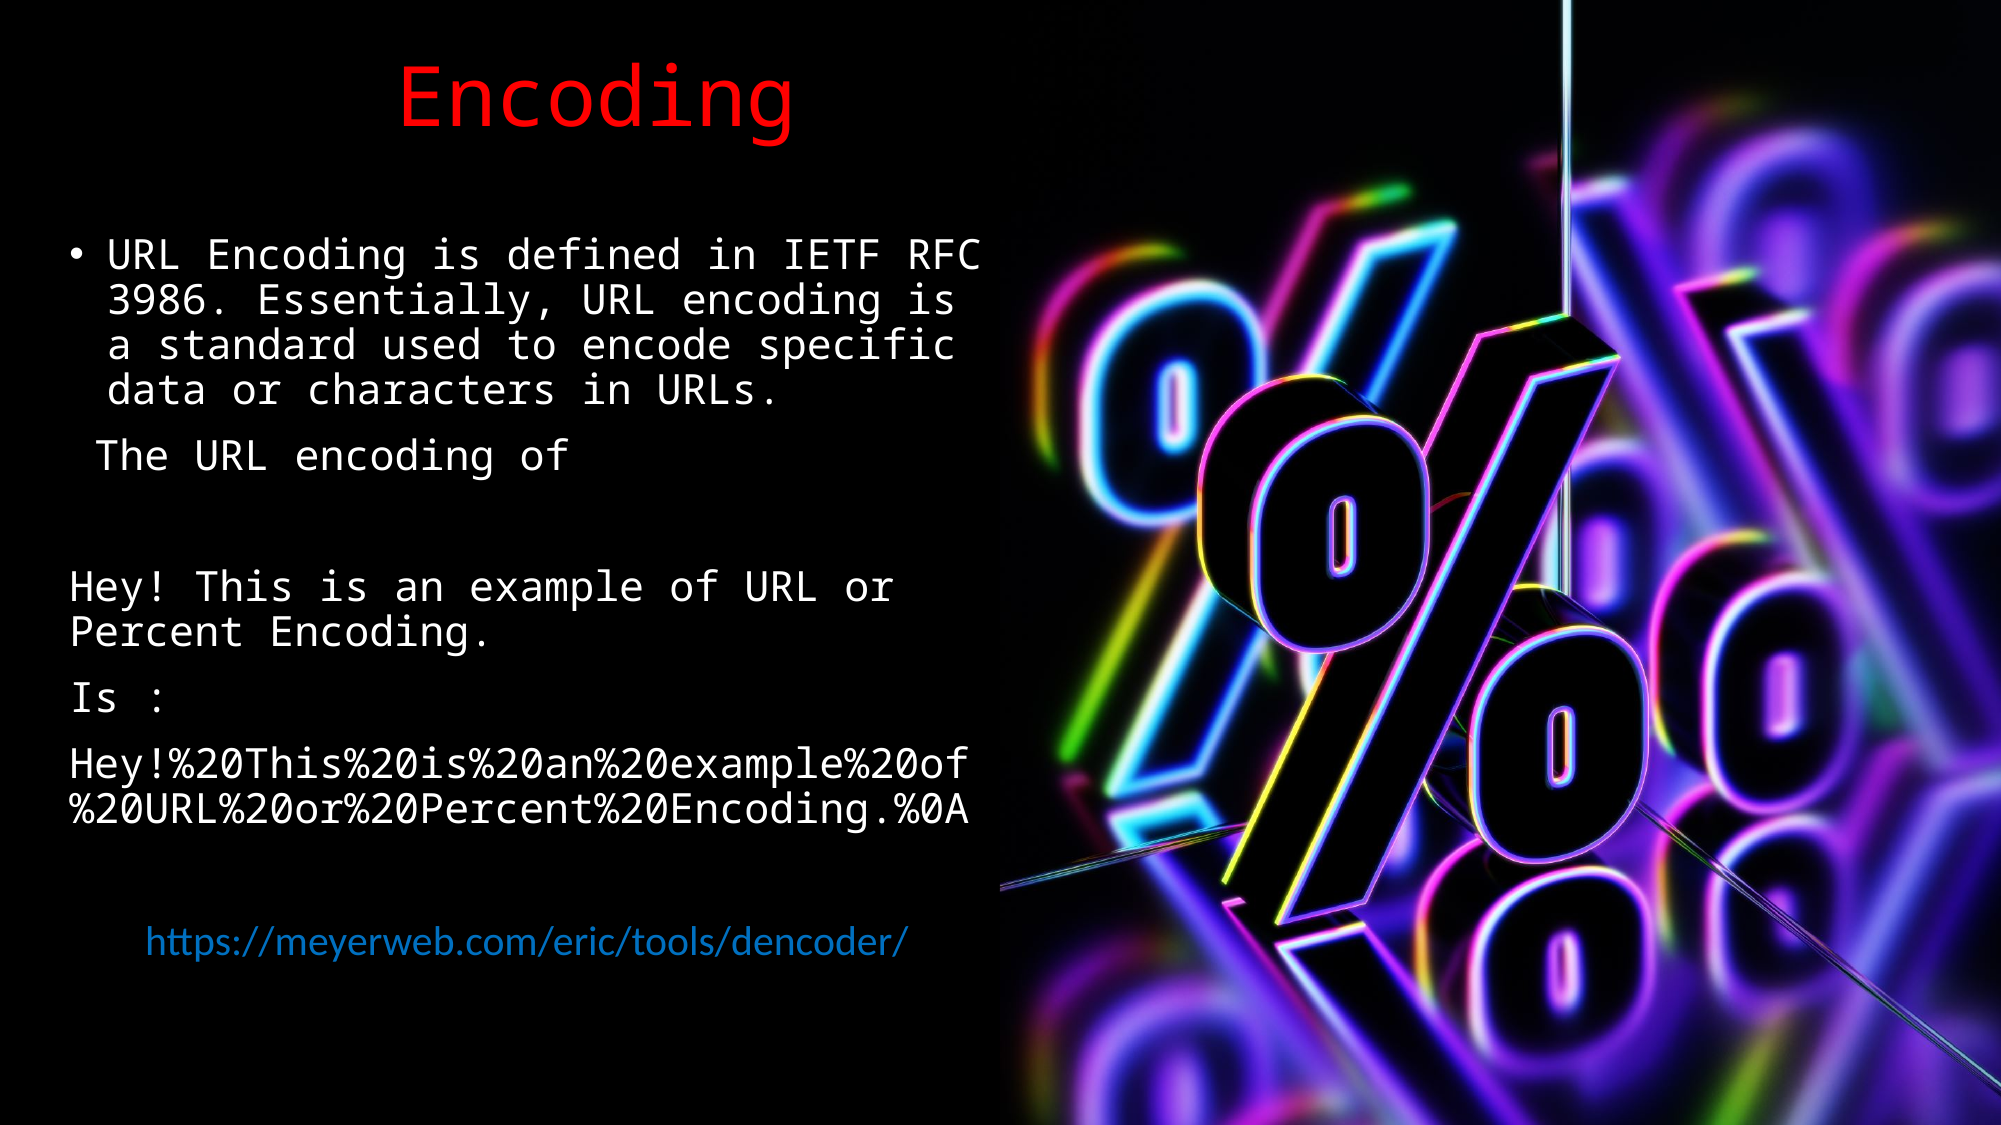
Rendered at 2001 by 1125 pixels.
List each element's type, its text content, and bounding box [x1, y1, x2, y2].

picture [999, 0, 2001, 1125]
title Encoding [381, 0, 999, 99]
list URL Encoding is defined in IETF RFC 3986. Essentially, URL encoding is a standard used to encode specific data or characters in URLs. The URL encoding of Hey! This is an example of URL or Percent Encoding. Is : Hey!%20This%20is%20an%20example%20of%20URL%20or%20Percent%20Encoding.%0A https://meyerweb.com/eric/tools/dencoder/ [54, 99, 999, 1098]
